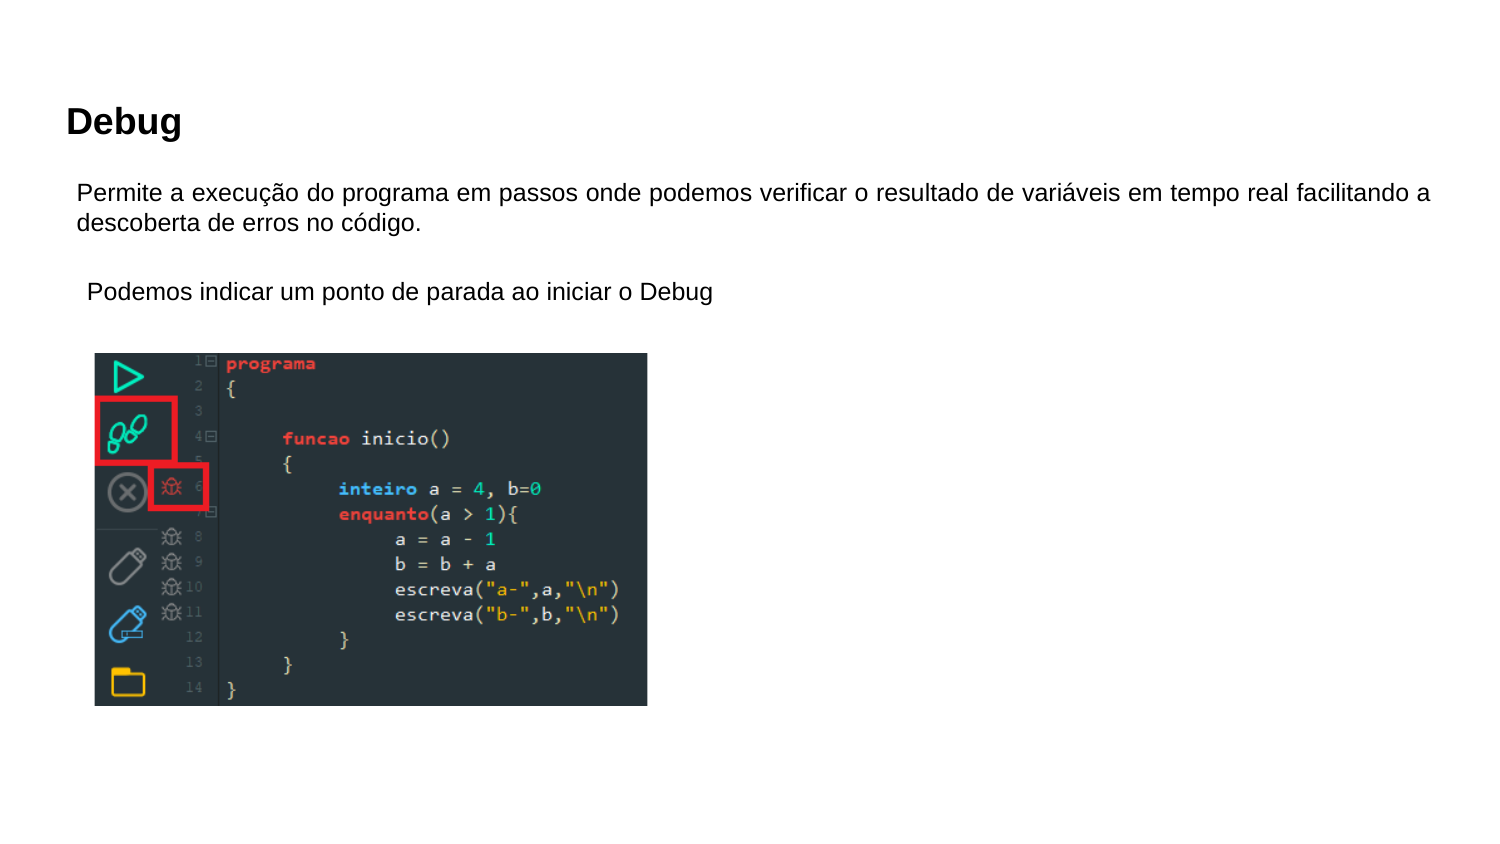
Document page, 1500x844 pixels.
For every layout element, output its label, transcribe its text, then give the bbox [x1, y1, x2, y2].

title Debug [51, 72, 1449, 242]
text_box Podemos indicar um ponto de parada ao iniciar o Debug [72, 267, 818, 313]
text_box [94, 353, 648, 706]
text_box Permite a execução do programa em passos onde podemos verificar o resultado de variáveis em tempo real facilitando a descoberta de erros no código. [61, 169, 1449, 244]
